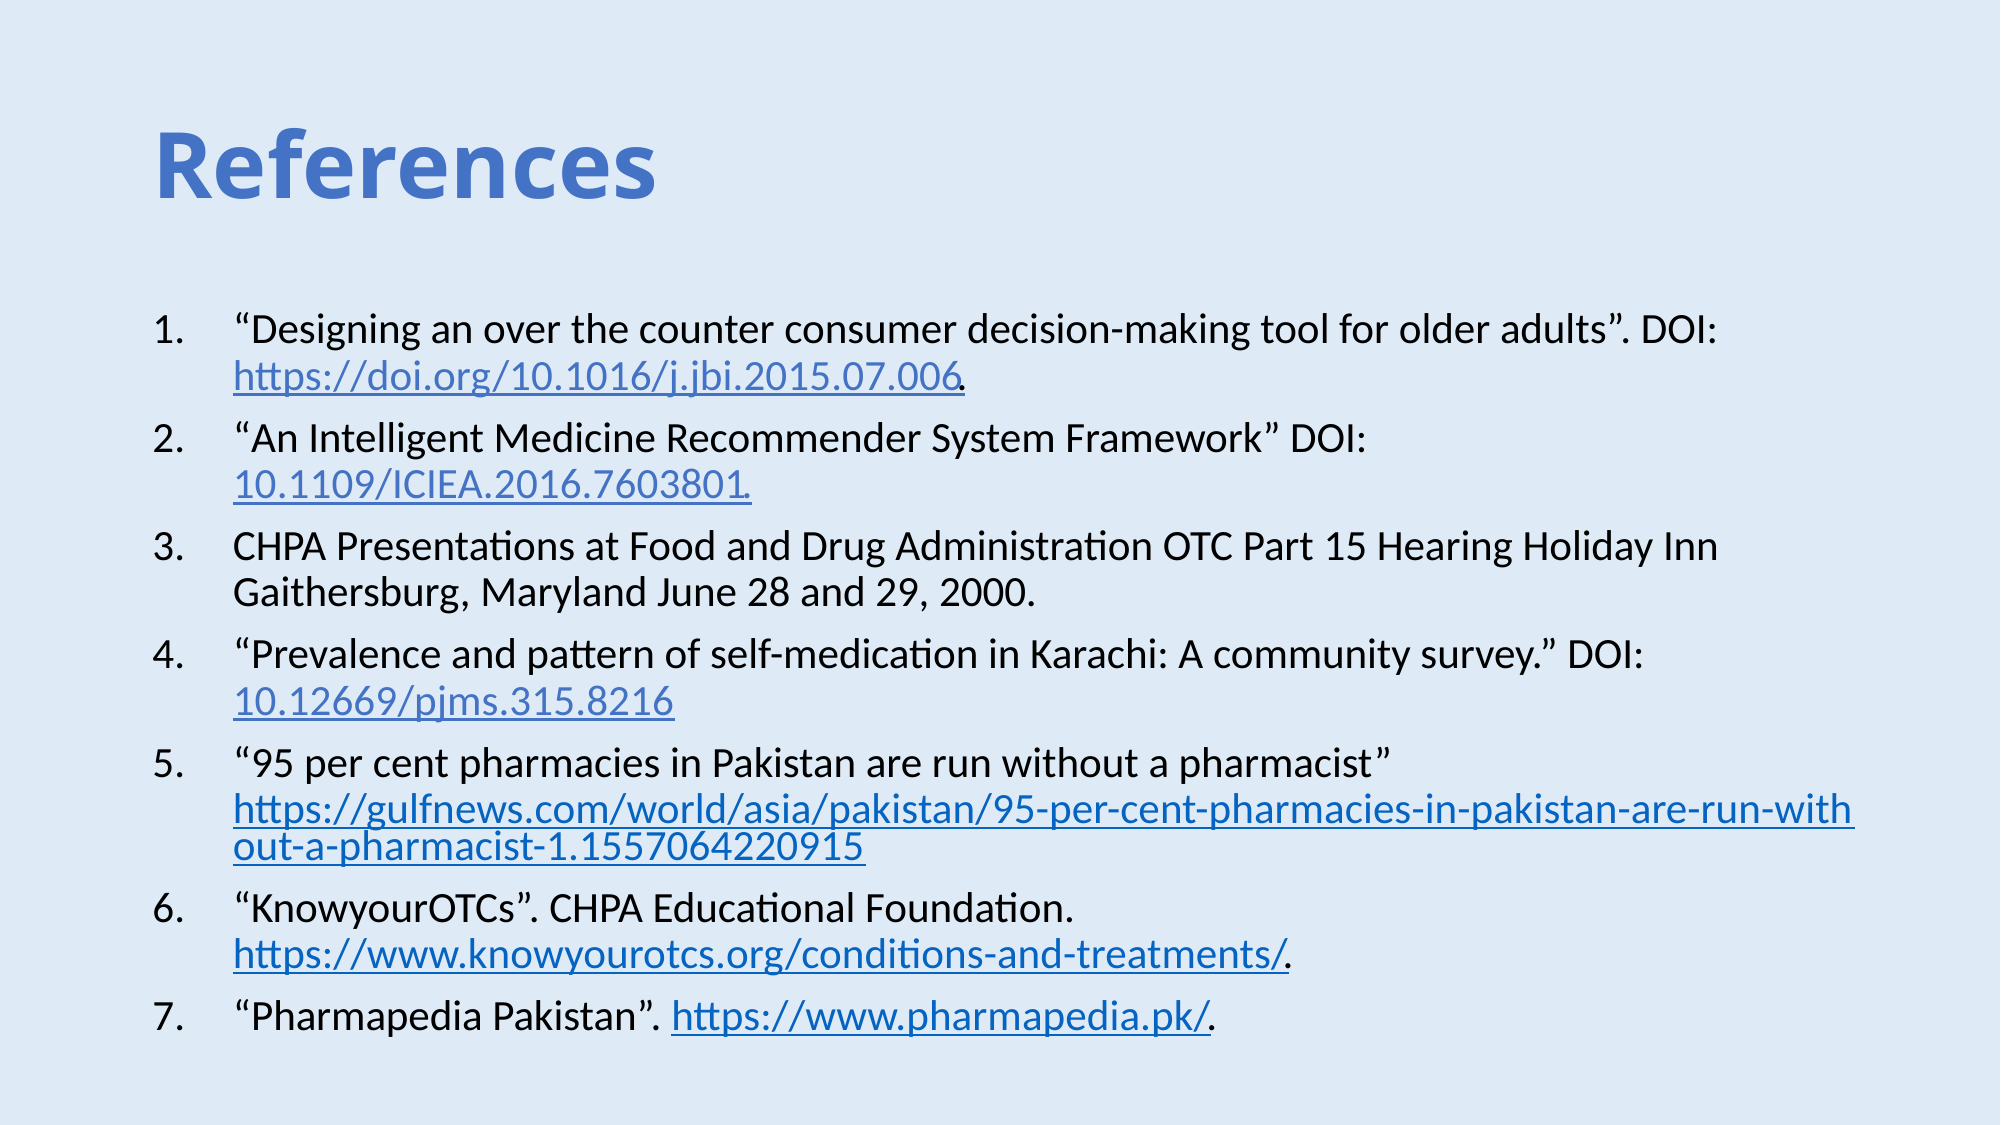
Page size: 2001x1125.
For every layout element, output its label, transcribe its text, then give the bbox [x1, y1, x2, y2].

list “Designing an over the counter consumer decision-making tool for older adults”. DOI: https://doi.org/10.1016/j.jbi.2015.07.006. “An Intelligent Medicine Recommender System Framework” DOI: 10.1109/ICIEA.2016.7603801. CHPA Presentations at Food and Drug Administration OTC Part 15 Hearing Holiday Inn Gaithersburg, Maryland June 28 and 29, 2000. “Prevalence and pattern of self-medication in Karachi: A community survey.” DOI: 10.12669/pjms.315.8216 “95 per cent pharmacies in Pakistan are run without a pharmacist” https://gulfnews.com/world/asia/pakistan/95-per-cent-pharmacies-in-pakistan-are-run-without-a-pharmacist-1.1557064220915 “KnowyourOTCs”. CHPA Educational Foundation. https://www.knowyourotcs.org/conditions-and-treatments/. “Pharmapedia Pakistan”. https://www.pharmapedia.pk/. [137, 299, 1863, 1014]
title References [137, 59, 1863, 278]
